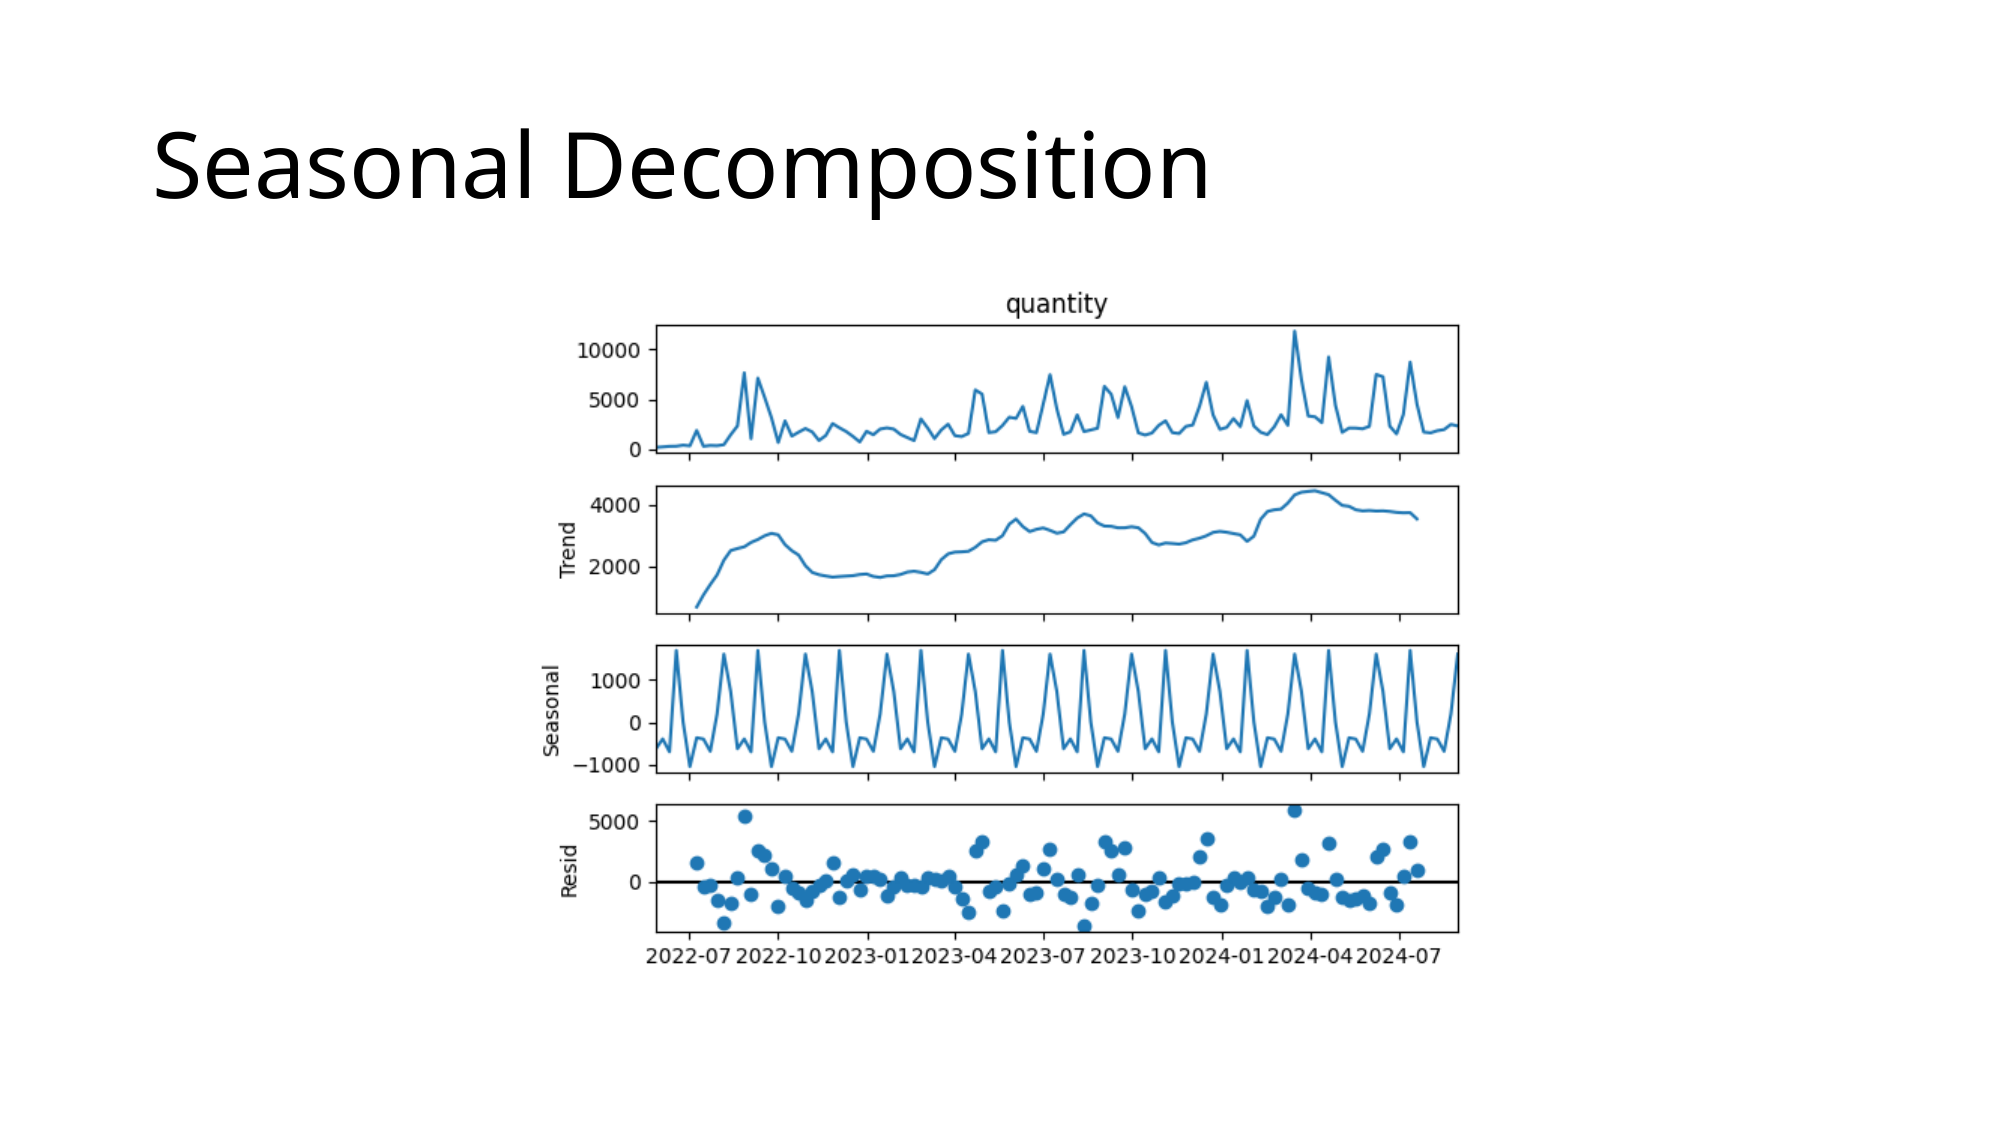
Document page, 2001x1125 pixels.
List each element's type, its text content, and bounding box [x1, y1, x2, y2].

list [527, 277, 1473, 983]
title Seasonal Decomposition [137, 59, 1863, 278]
